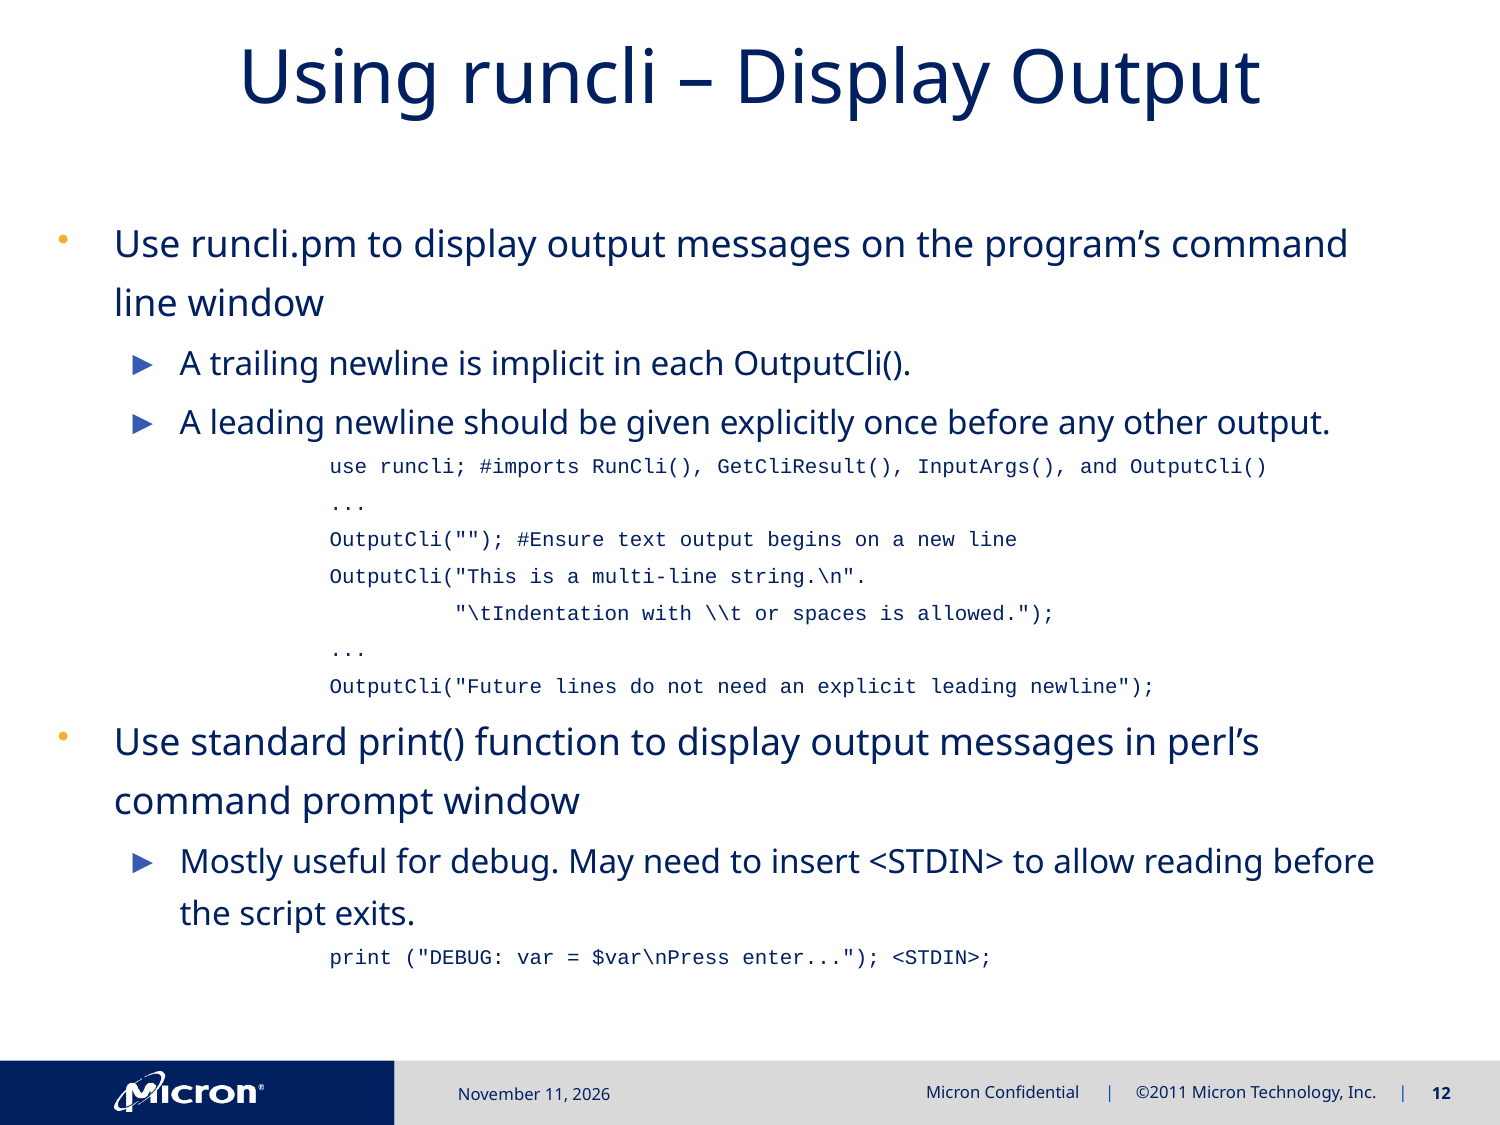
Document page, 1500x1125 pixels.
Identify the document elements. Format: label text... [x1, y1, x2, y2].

picture [114, 1071, 264, 1112]
list Use runcli.pm to display output messages on the program’s command line window A trailing newline is implicit in each OutputCli(). A leading newline should be given explicitly once before any other output. use runcli; #imports RunCli(), GetCliResult(), InputArgs(), and OutputCli() ... OutputCli(""); #Ensure text output begins on a new line OutputCli("This is a multi-line string.\n". "\tIndentation with \\t or spaces is allowed."); ... OutputCli("Future lines do not need an explicit leading newline"); Use standard print() function to display output messages in perl’s command prompt window Mostly useful for debug. May need to insert <STDIN> to allow reading before the script exits. print ("DEBUG: var = $var\nPress enter..."); <STDIN>; [42, 199, 1428, 993]
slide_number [442, 1065, 750, 1125]
title Using runcli – Display Output [0, 0, 1500, 147]
